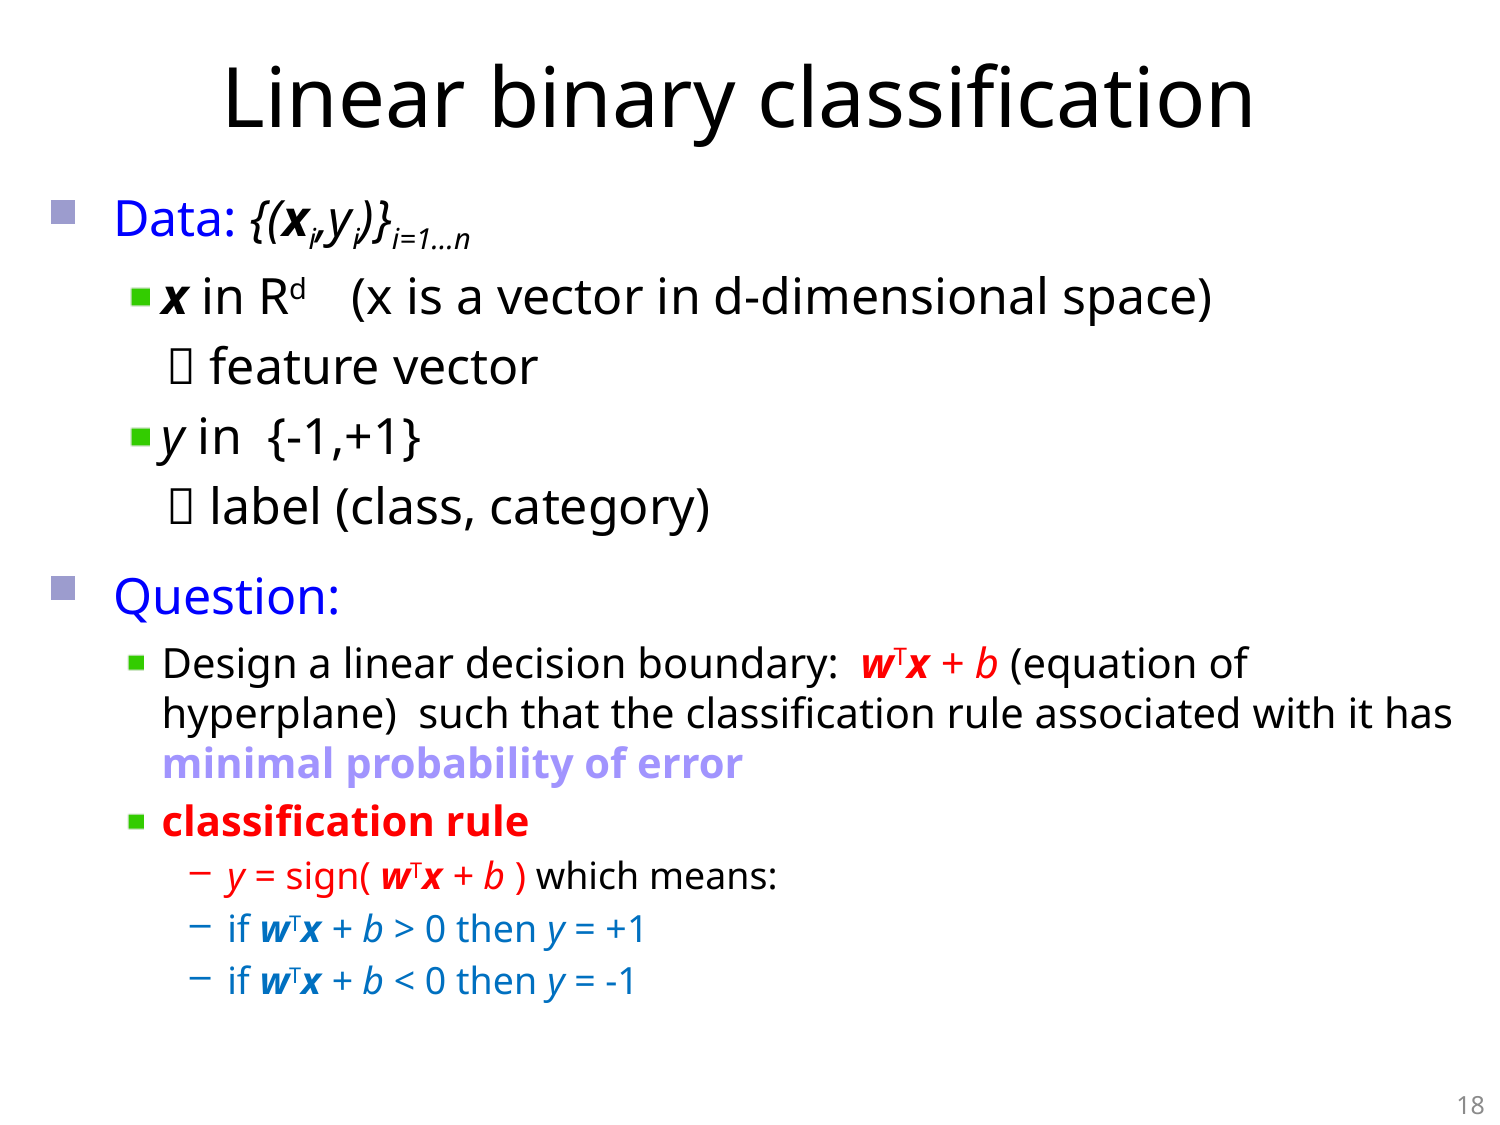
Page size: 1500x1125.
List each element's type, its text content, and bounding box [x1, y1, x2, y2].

picture [114, 277, 150, 313]
title Linear binary classification [102, 0, 1378, 162]
picture [39, 188, 87, 236]
text_box Data: {(xi,yi)}i=1...n x in Rd (x is a vector in d-dimensional space)  feature vector y in {-1,+1}  label (class, category) Question: Design a linear decision boundary: wTx + b (equation of hyperplane) such that the classification rule associated with it has minimal probability of error classification rule y = sign( wTx + b ) which means: if wTx + b > 0 then y = +1 if wTx + b < 0 then y = -1 [24, 162, 1475, 1013]
slide_number 18 [1149, 1087, 1500, 1125]
picture [114, 417, 150, 453]
picture [39, 564, 87, 612]
picture [114, 805, 144, 835]
picture [114, 646, 144, 676]
